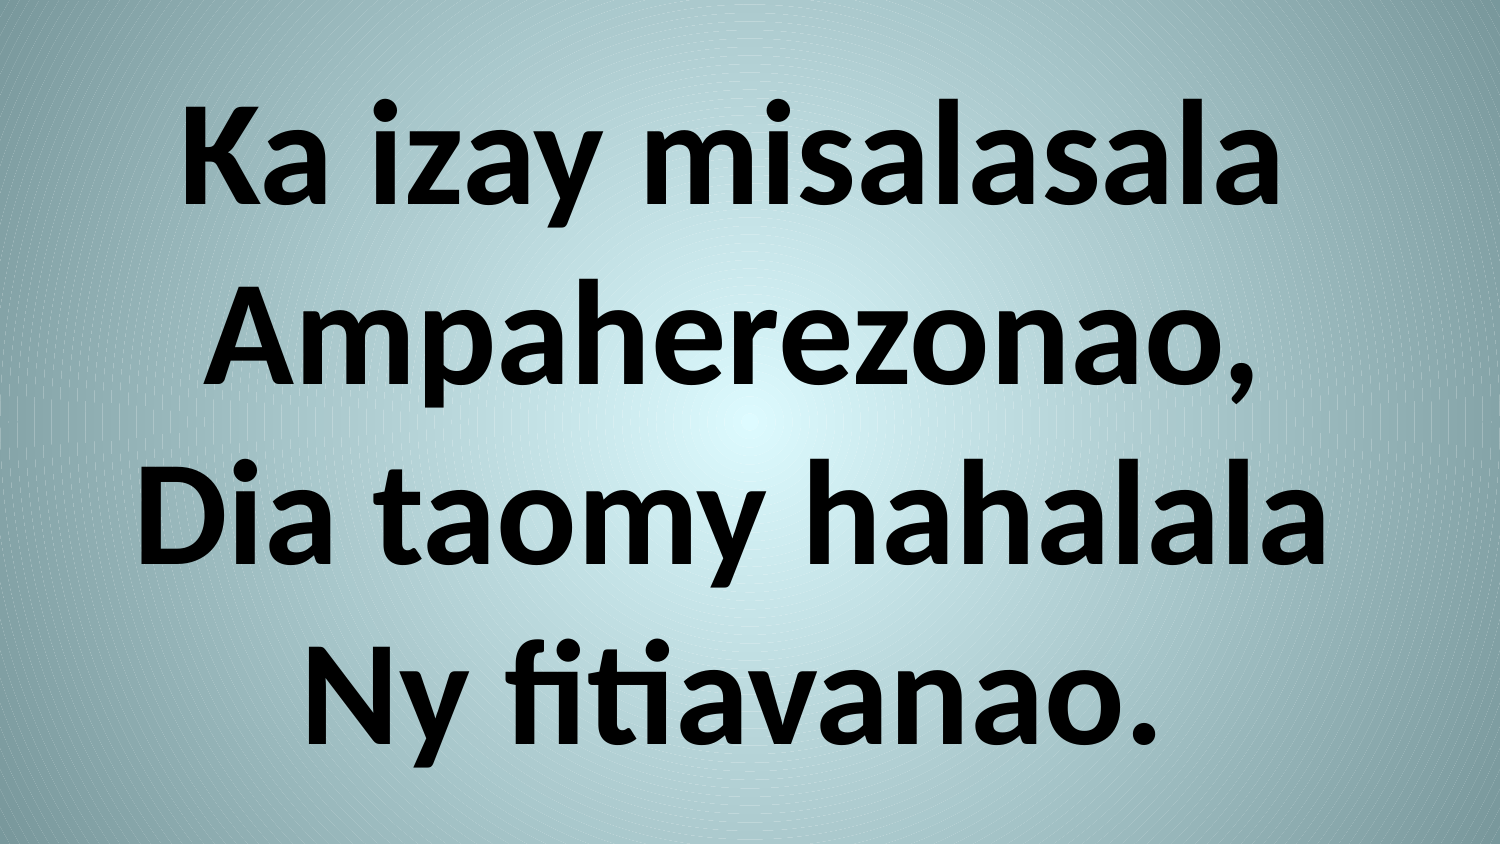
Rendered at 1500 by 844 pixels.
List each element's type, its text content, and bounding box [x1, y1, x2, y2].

text_box Ka izay misalasala Ampaherezonao, Dia taomy hahalala Ny fitiavanao. [0, 46, 1500, 782]
